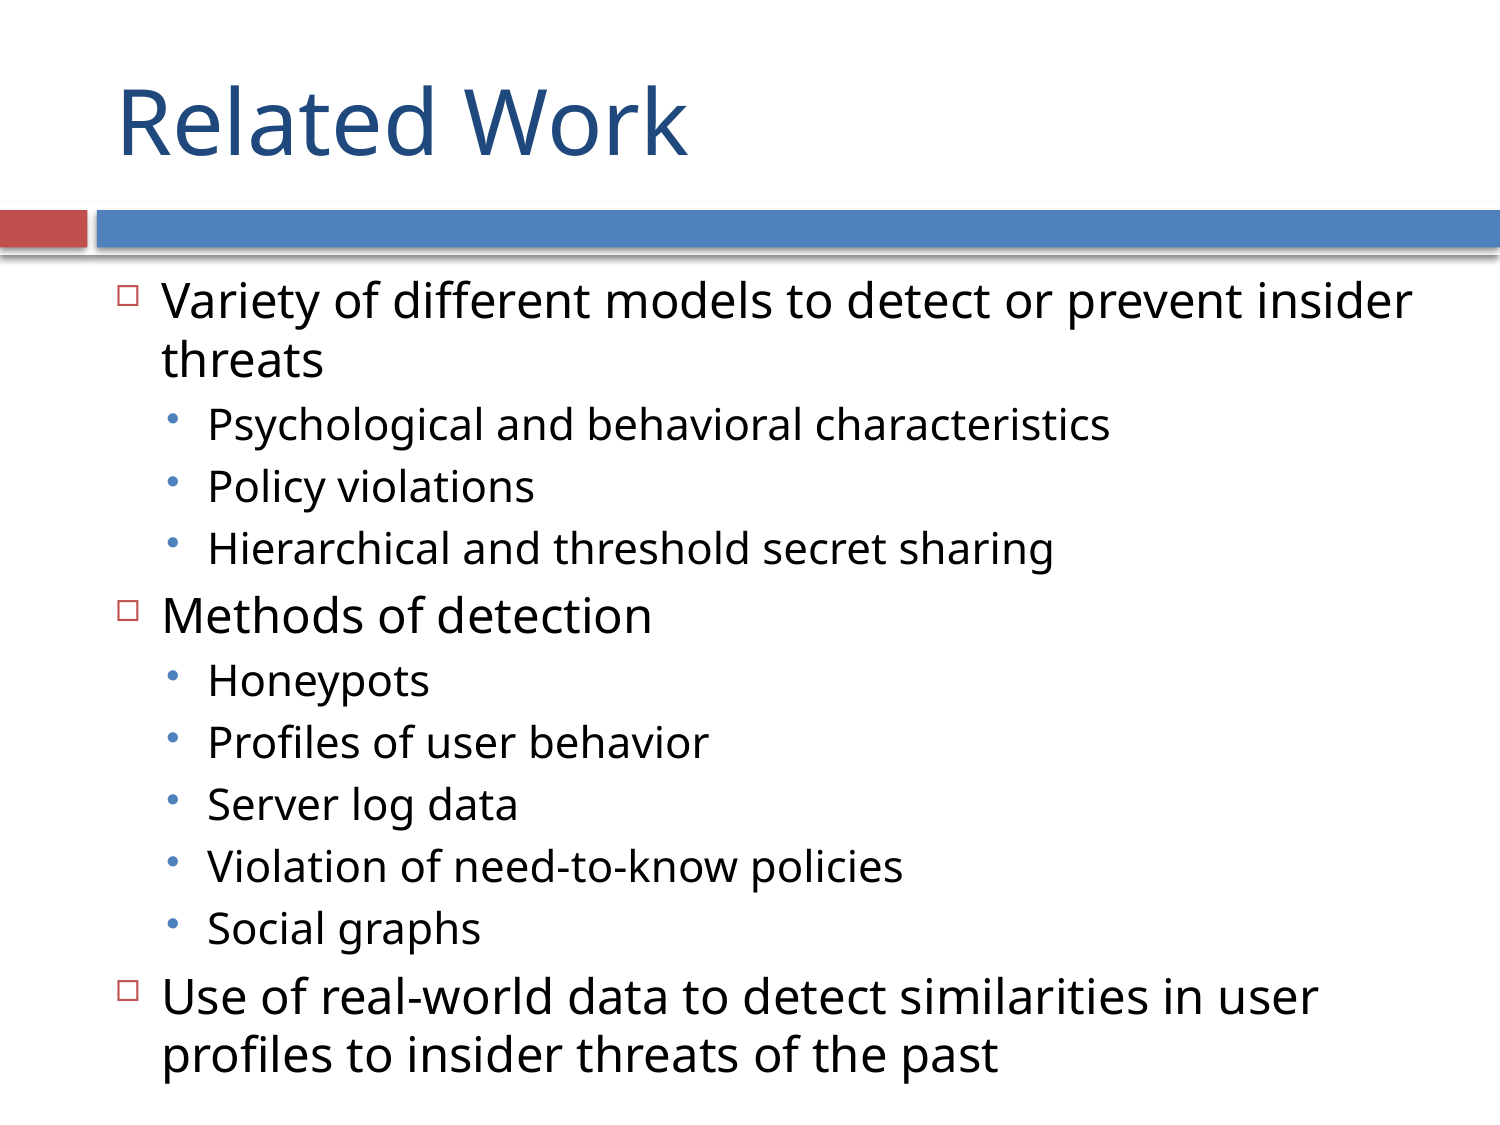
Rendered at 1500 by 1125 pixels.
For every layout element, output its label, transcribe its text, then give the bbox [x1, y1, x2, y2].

title Related Work [100, 37, 1438, 200]
list Variety of different models to detect or prevent insider threats Psychological and behavioral characteristics Policy violations Hierarchical and threshold secret sharing Methods of detection Honeypots Profiles of user behavior Server log data Violation of need-to-know policies Social graphs Use of real-world data to detect similarities in user profiles to insider threats of the past [100, 262, 1438, 1099]
